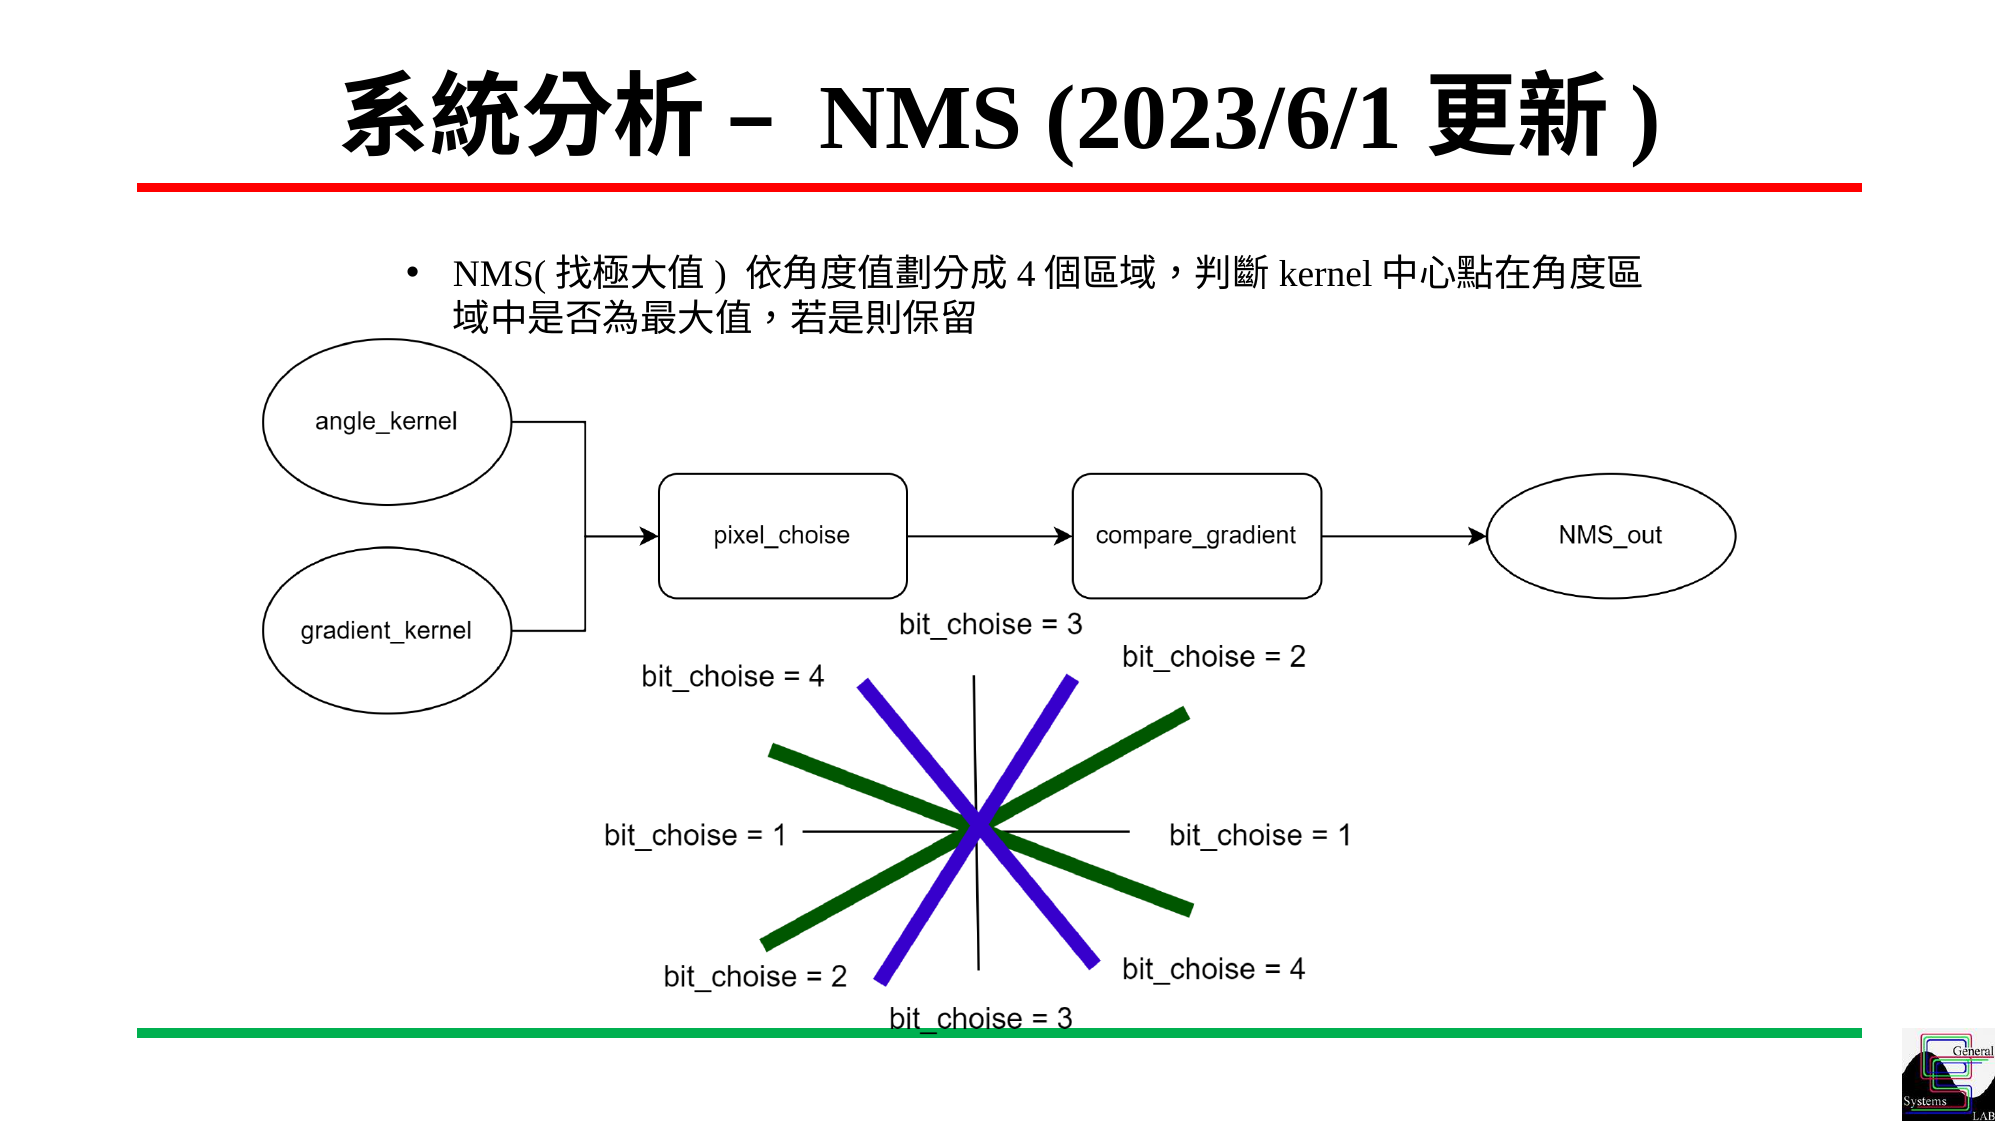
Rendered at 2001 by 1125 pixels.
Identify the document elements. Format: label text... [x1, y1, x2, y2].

picture [241, 317, 1759, 1083]
text_box NMS(找極大值) 依角度值劃分成4個區域，判斷kernel中心點在角度區域中是否為最大值，若是則保留 [241, 241, 1682, 317]
picture [1902, 1028, 1995, 1121]
title 系統分析 – NMS (2023/6/1更新) [137, 59, 1863, 178]
